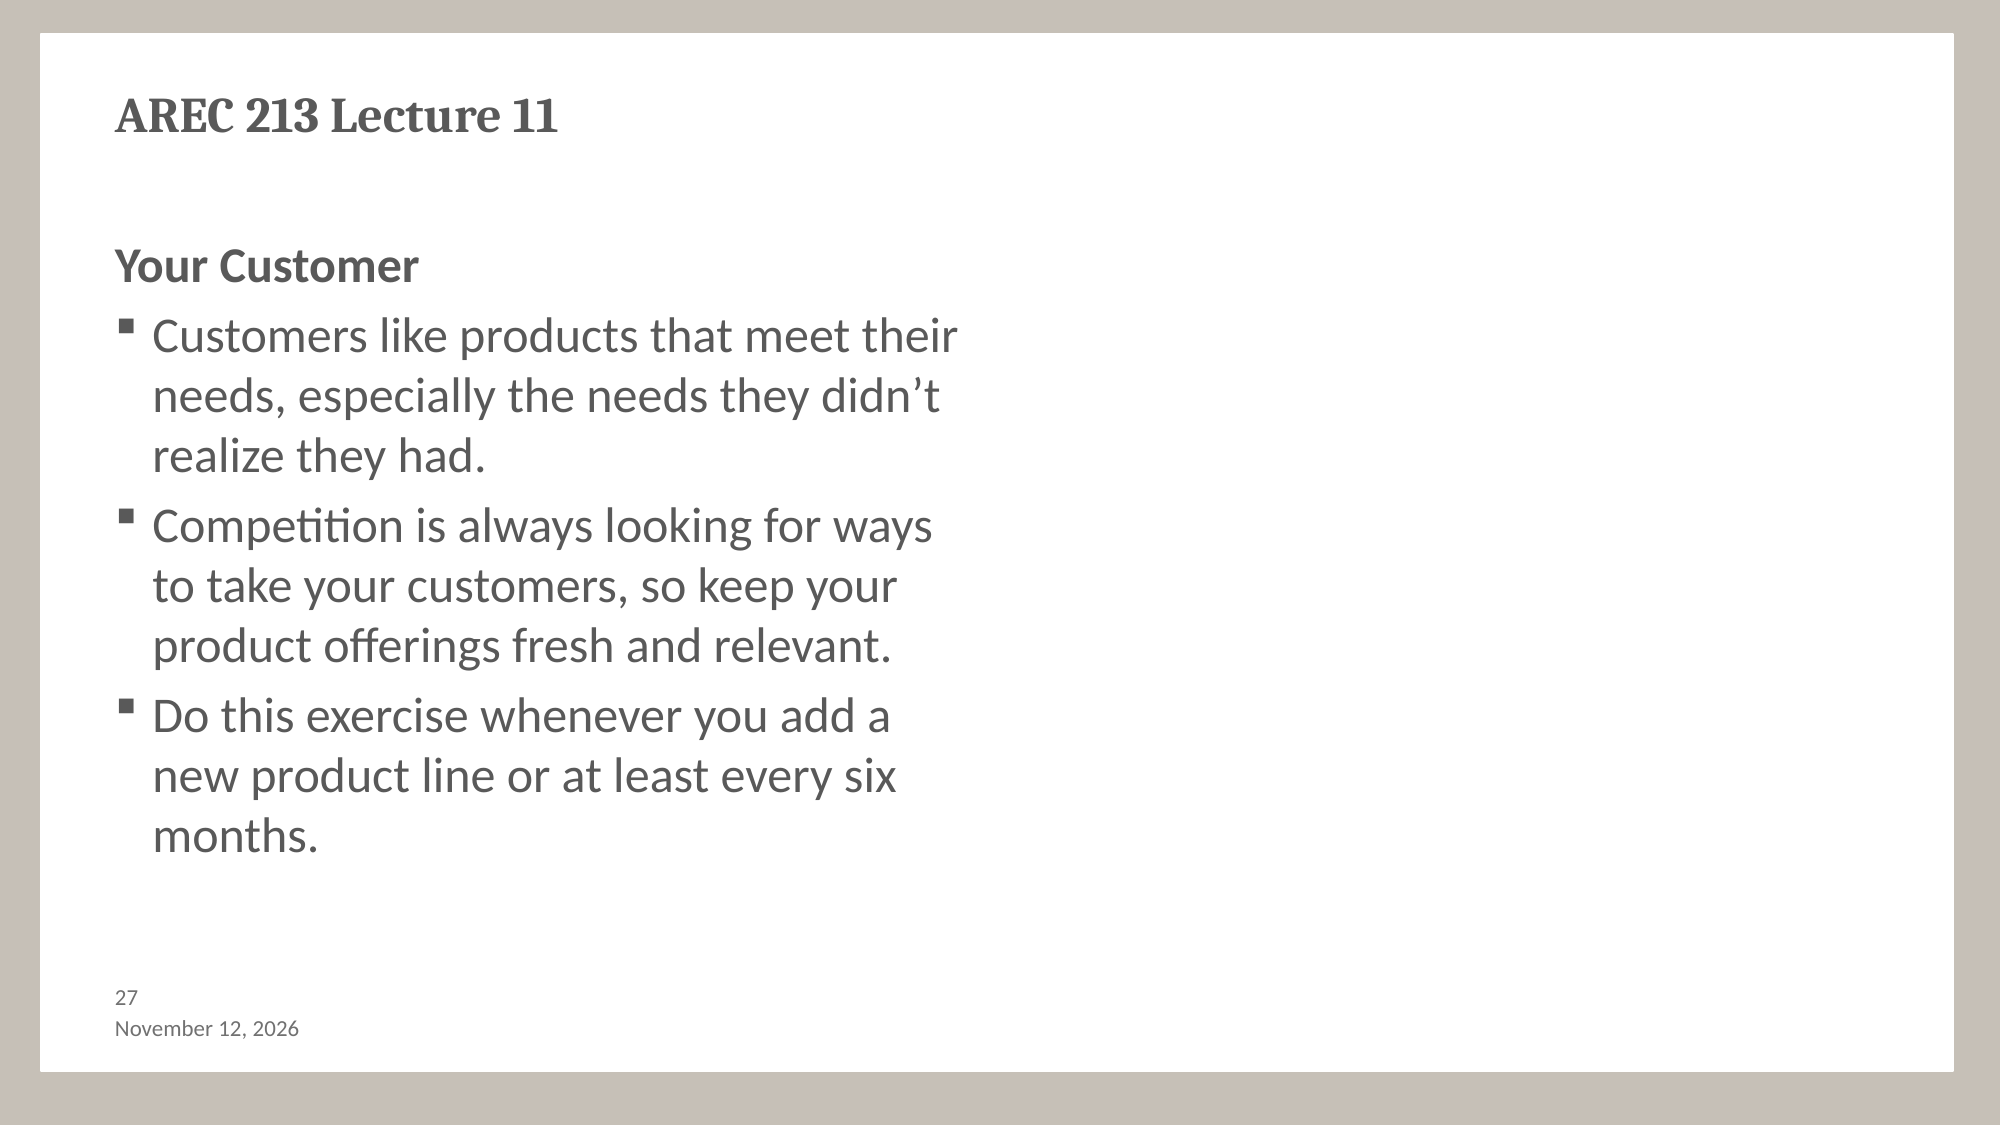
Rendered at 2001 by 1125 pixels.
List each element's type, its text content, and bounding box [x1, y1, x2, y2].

text_box [41, 33, 1953, 1072]
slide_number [99, 1012, 500, 1043]
list Your Customer Customers like products that meet their needs, especially the needs they didn’t realize they had. Competition is always looking for ways to take your customers, so keep your product offerings fresh and relevant. Do this exercise whenever you add a new product line or at least every six months. [99, 224, 976, 938]
slide_number 26 [99, 982, 180, 1013]
title AREC 213 Lecture 11 [99, 75, 1900, 188]
